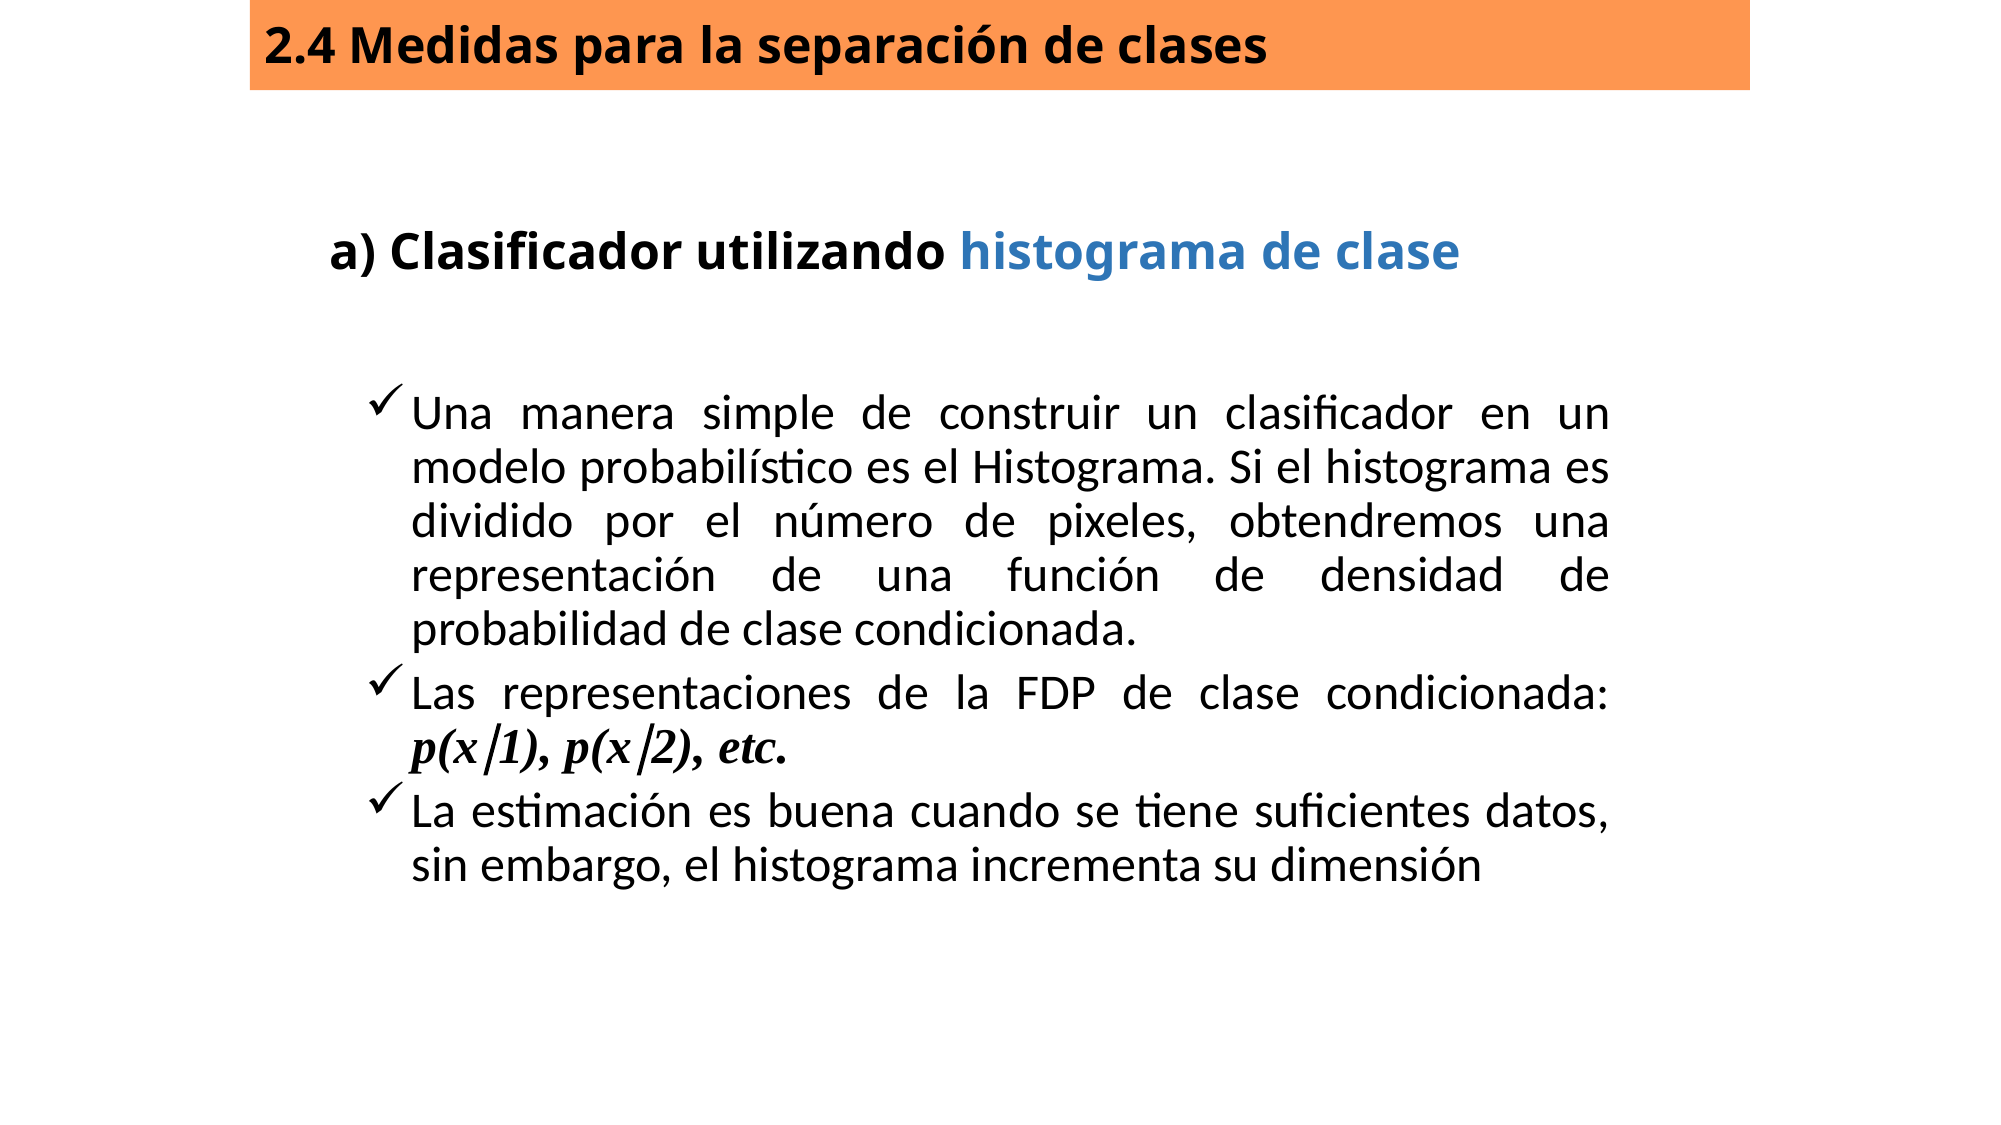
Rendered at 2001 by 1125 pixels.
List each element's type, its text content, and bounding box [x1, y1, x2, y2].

text_box 2.4 Medidas para la separación de clases [249, 0, 1750, 91]
text_box a) Clasificador utilizando histograma de clase [314, 184, 1638, 315]
text_box Una manera simple de construir un clasificador en un modelo probabilístico es el Histograma. Si el histograma es dividido por el número de pixeles, obtendremos una representación de una función de densidad de probabilidad de clase condicionada. Las representaciones de la FDP de clase condicionada: p(x1), p(x2), etc. La estimación es buena cuando se tiene suficientes datos, sin embargo, el histograma incrementa su dimensión [350, 379, 1626, 900]
